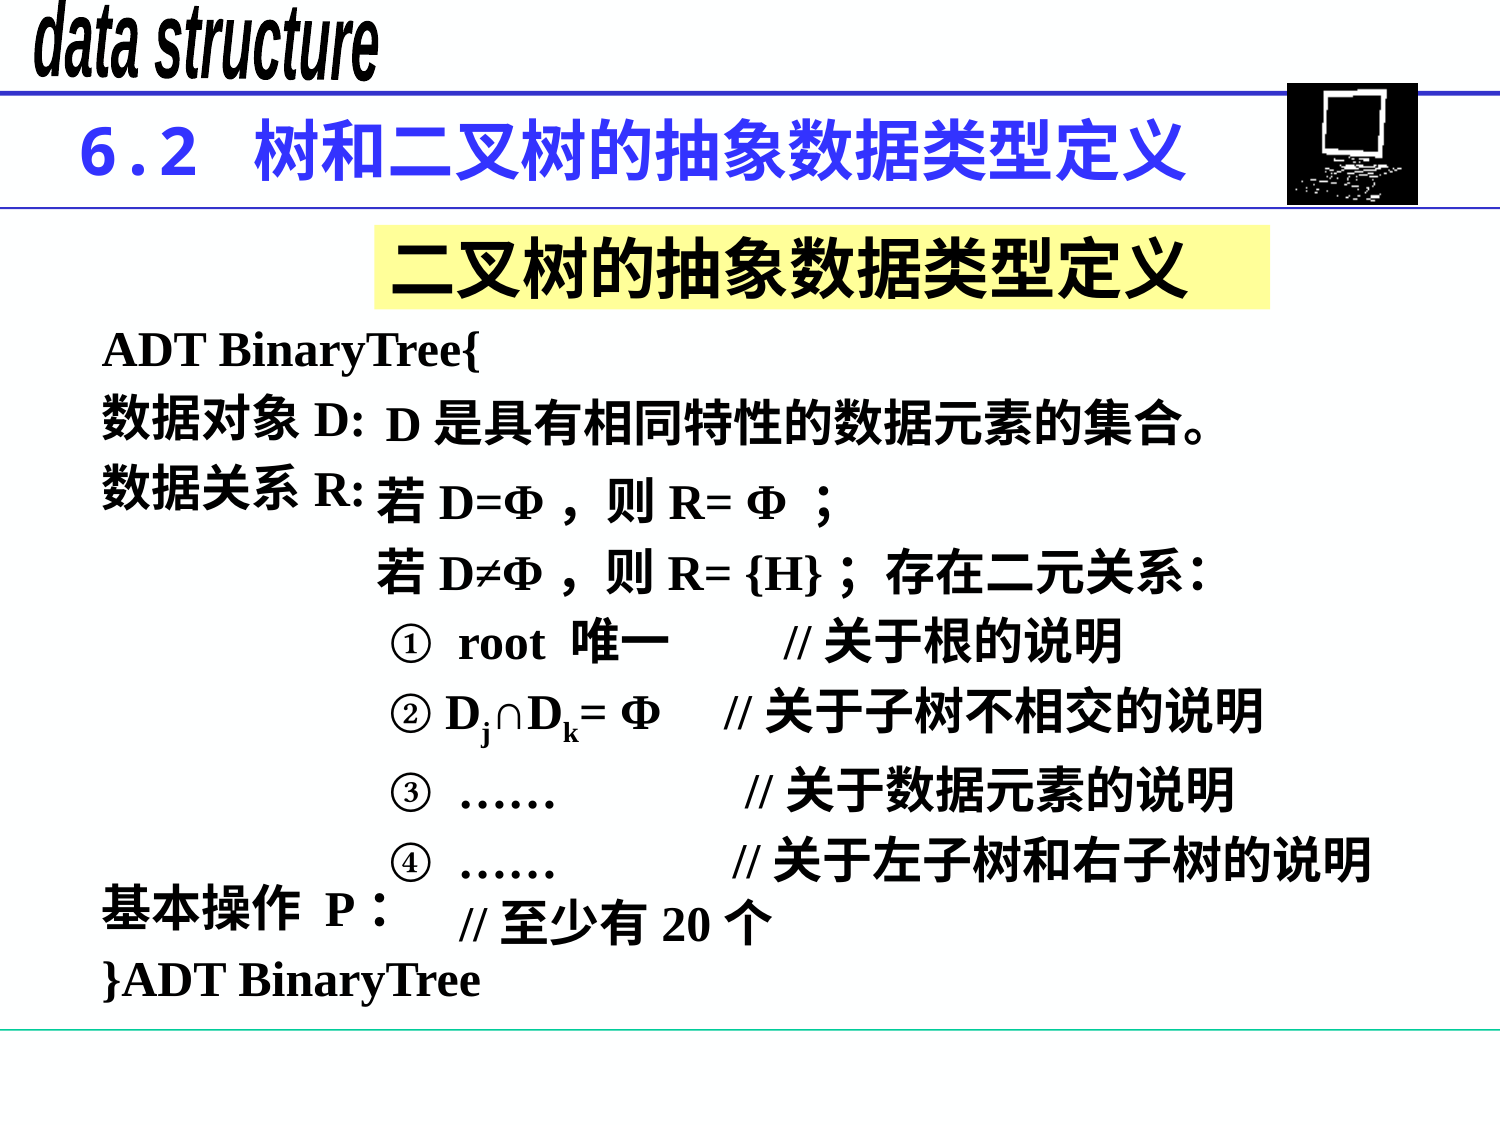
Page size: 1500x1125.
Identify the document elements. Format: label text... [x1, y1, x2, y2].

picture [1287, 83, 1422, 209]
text_box 6.2 树和二叉树的抽象数据类型定义 [63, 92, 1271, 205]
text_box //至少有20个 [444, 884, 789, 959]
text_box D是具有相同特性的数据元素的集合。 [370, 384, 1249, 460]
text_box 二叉树的抽象数据类型定义 [374, 224, 1271, 310]
text_box 若D=Φ，则R= Φ ； 若D≠Φ，则R= {H}；存在二元关系： ① root 唯一 //关于根的说明 ② Dj∩Dk= Φ //关于子树不相交的说明 ③ …… //关于数据元素的说明 ④ …… //关于左子树和右子树的说明 [361, 462, 1402, 896]
text_box ADT BinaryTree{ 数据对象D: 数据关系R: 基本操作 P： }ADT BinaryTree [86, 309, 612, 1014]
